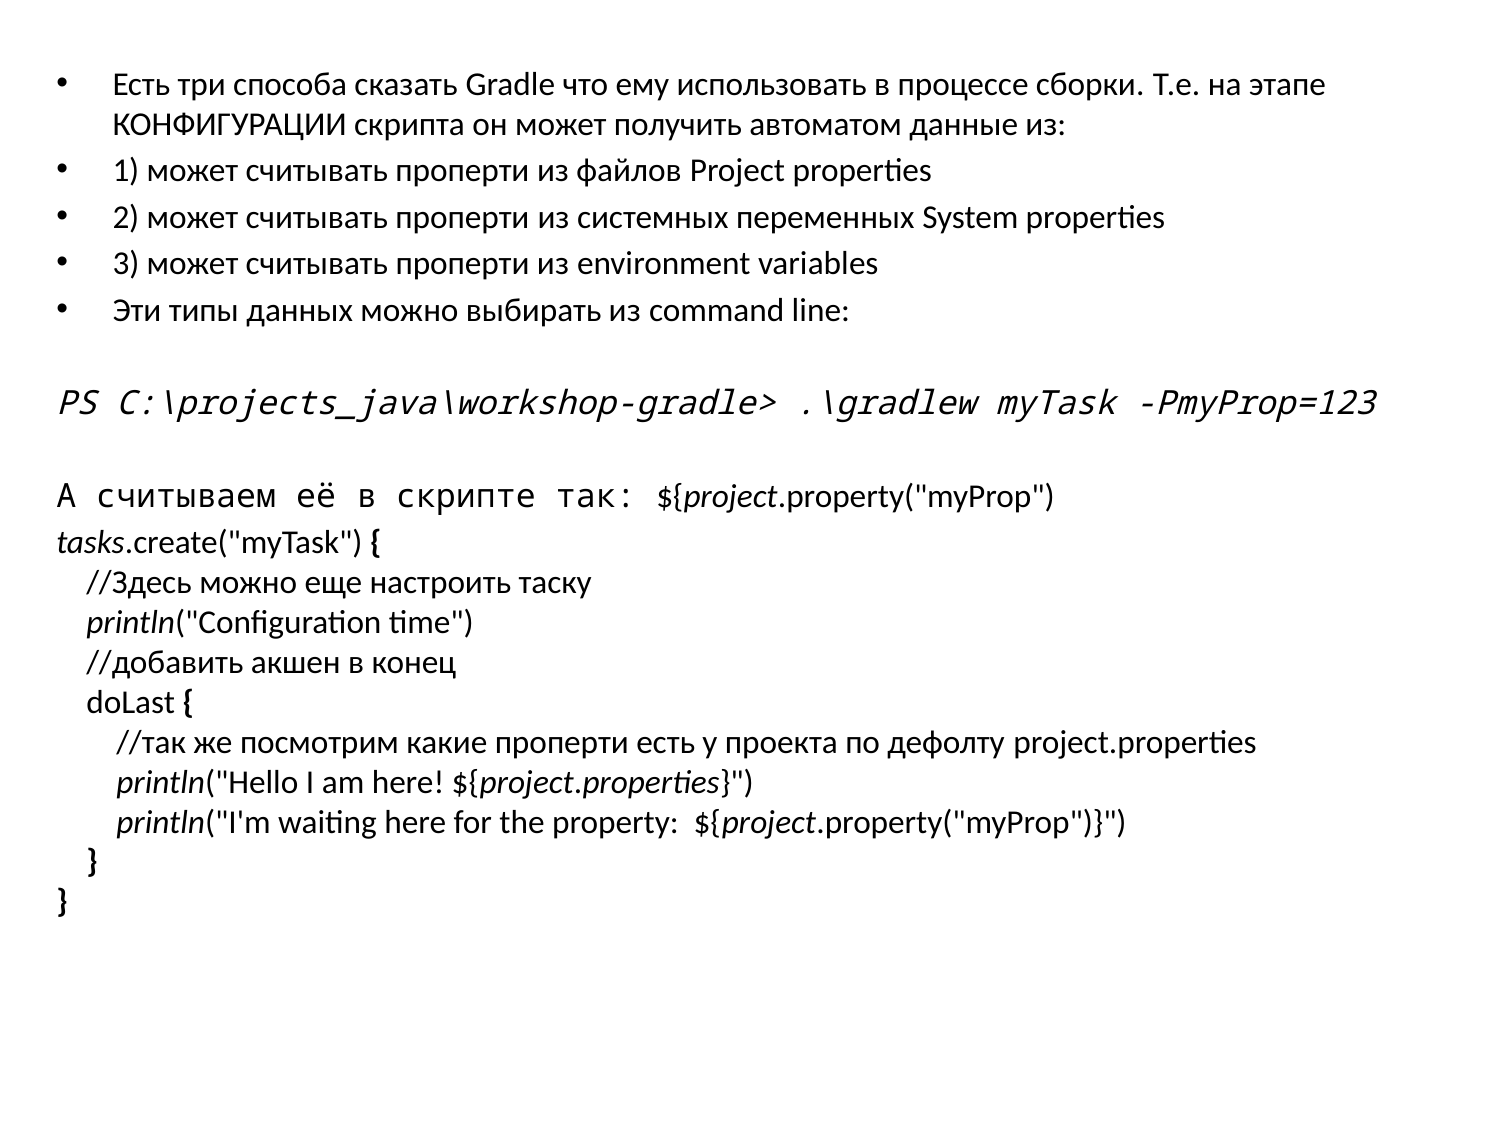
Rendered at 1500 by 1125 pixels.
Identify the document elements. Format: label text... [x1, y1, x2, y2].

list Есть три способа сказать Gradle что ему использовать в процессе сборки. Т.е. на этапе КОНФИГУРАЦИИ скрипта он может получить автоматом данные из: 1) может считывать проперти из файлов Project properties 2) может считывать проперти из системных переменных System properties 3) может считывать проперти из environment variables Эти типы данных можно выбирать из command line: PS C:\projects_java\workshop-gradle> .\gradlew myTask -PmyProp=123 А считываем её в скрипте так: ${project.property("myProp") tasks.create("myTask") { //Здесь можно еще настроить таску println("Configuration time") //добавить акшен в конец doLast { //так же посмотрим какие проперти есть у проекта по дефолту project.properties println("Hello I am here! ${project.properties}") println("I'm waiting here for the property: ${project.property("myProp")}") } } [41, 54, 1459, 1005]
